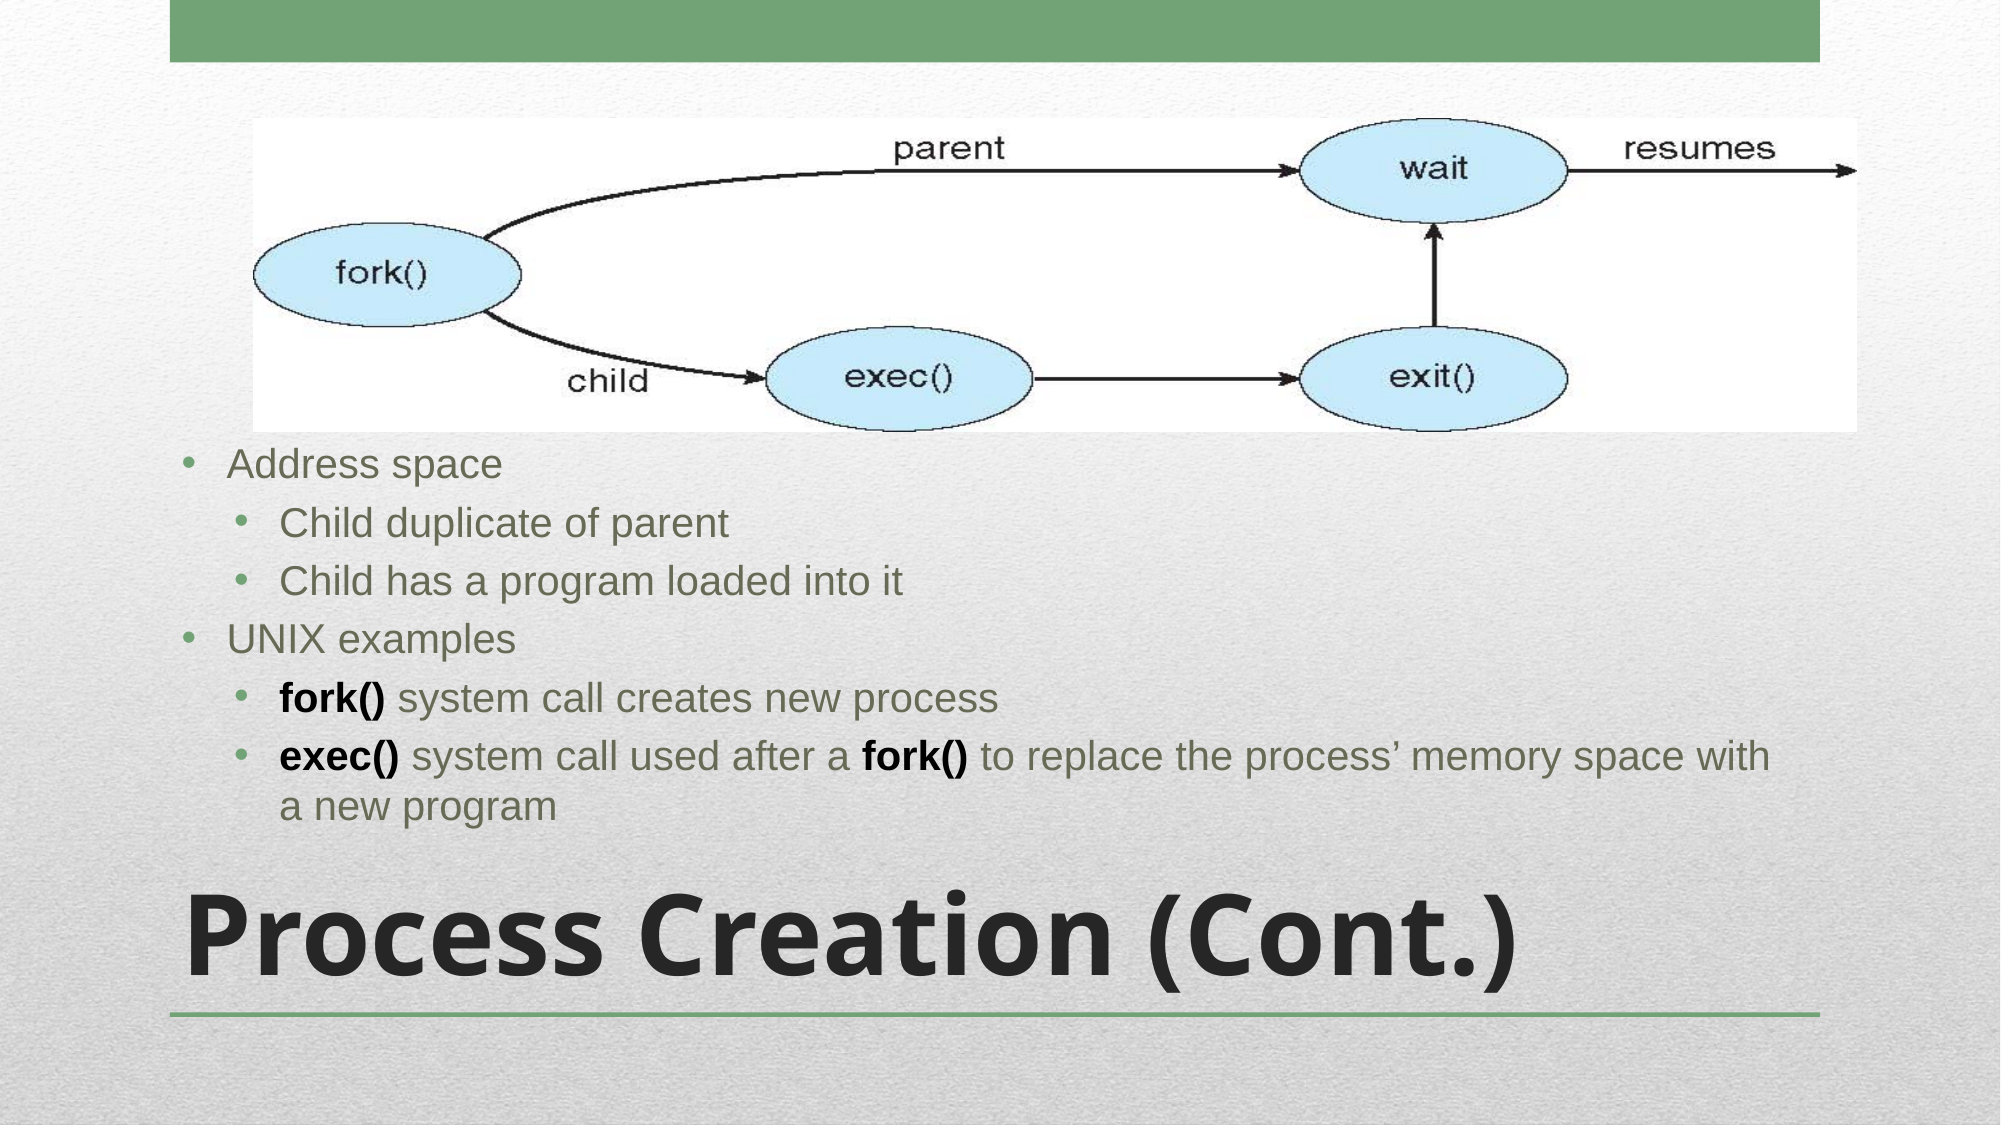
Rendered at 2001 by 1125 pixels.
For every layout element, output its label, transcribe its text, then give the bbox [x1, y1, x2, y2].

title Process Creation (Cont.) [166, 106, 1885, 1006]
picture [252, 117, 1858, 433]
list Address space Child duplicate of parent Child has a program loaded into it UNIX examples fork() system call creates new process exec() system call used after a fork() to replace the process’ memory space with a new program [166, 112, 1817, 1107]
